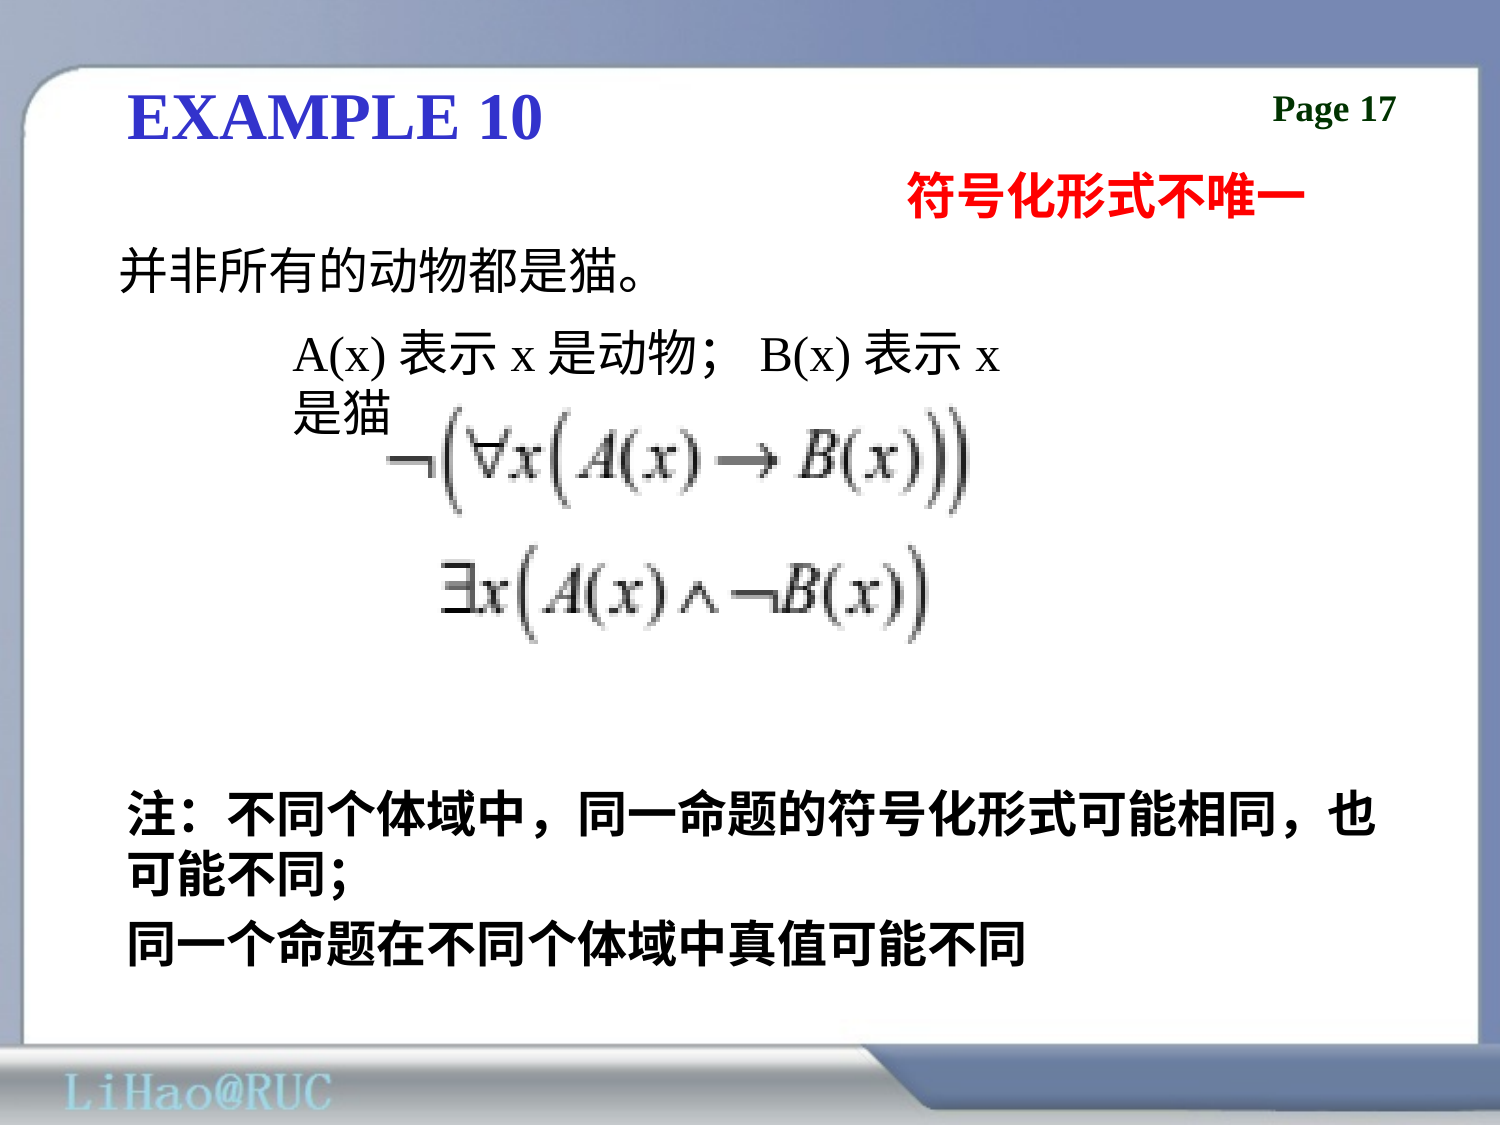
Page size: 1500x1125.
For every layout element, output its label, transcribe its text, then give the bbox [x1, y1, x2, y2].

text_box A(x)表示x是动物；B(x)表示x是猫 [277, 314, 1050, 450]
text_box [433, 532, 930, 655]
text_box 符号化形式不唯一 [891, 207, 1363, 232]
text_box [378, 390, 975, 524]
text_box 注：不同个体域中，同一命题的符号化形式可能相同，也可能不同； [112, 775, 1435, 904]
text_box 同一个命题在不同个体域中真值可能不同 [112, 904, 1435, 980]
picture [0, 0, 1500, 1125]
text_box 并非所有的动物都是猫。 [103, 231, 683, 307]
title EXAMPLE 10 [112, 19, 1388, 207]
